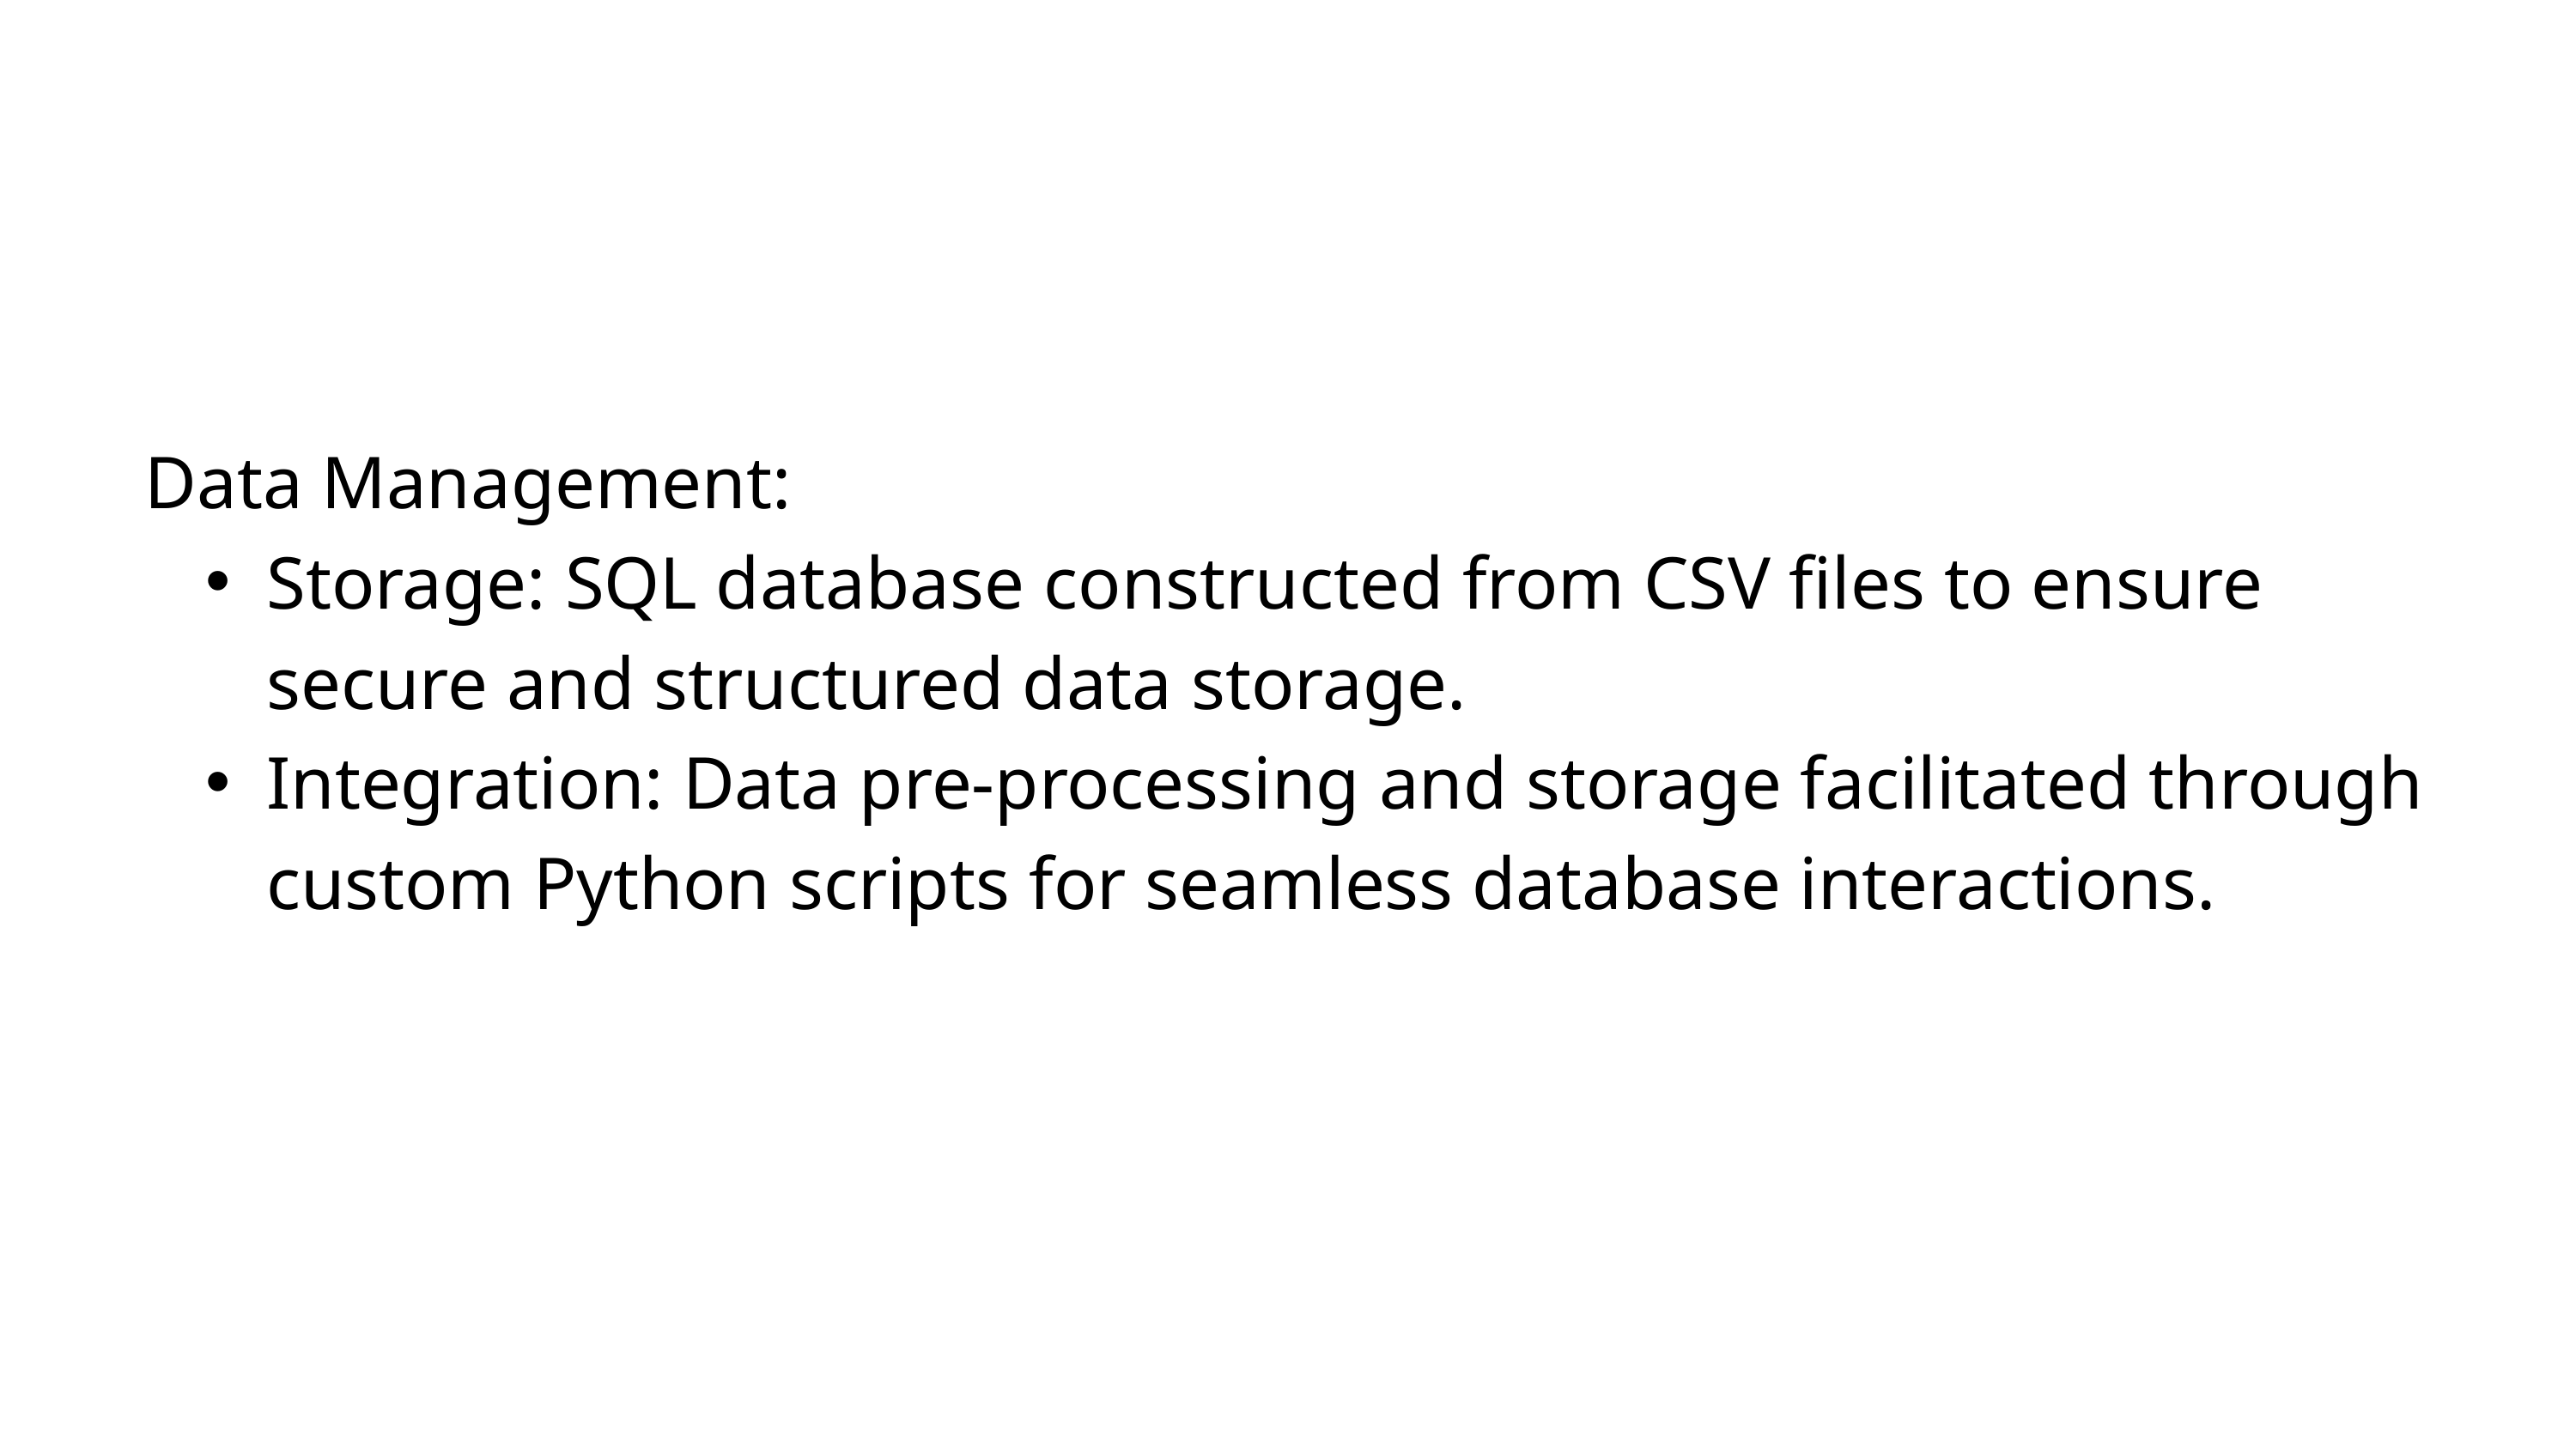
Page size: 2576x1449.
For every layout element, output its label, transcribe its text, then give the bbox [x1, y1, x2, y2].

text_box Data Management: Storage: SQL database constructed from CSV files to ensure secure and structured data storage. Integration: Data pre-processing and storage facilitated through custom Python scripts for seamless database interactions. [144, 422, 2432, 924]
